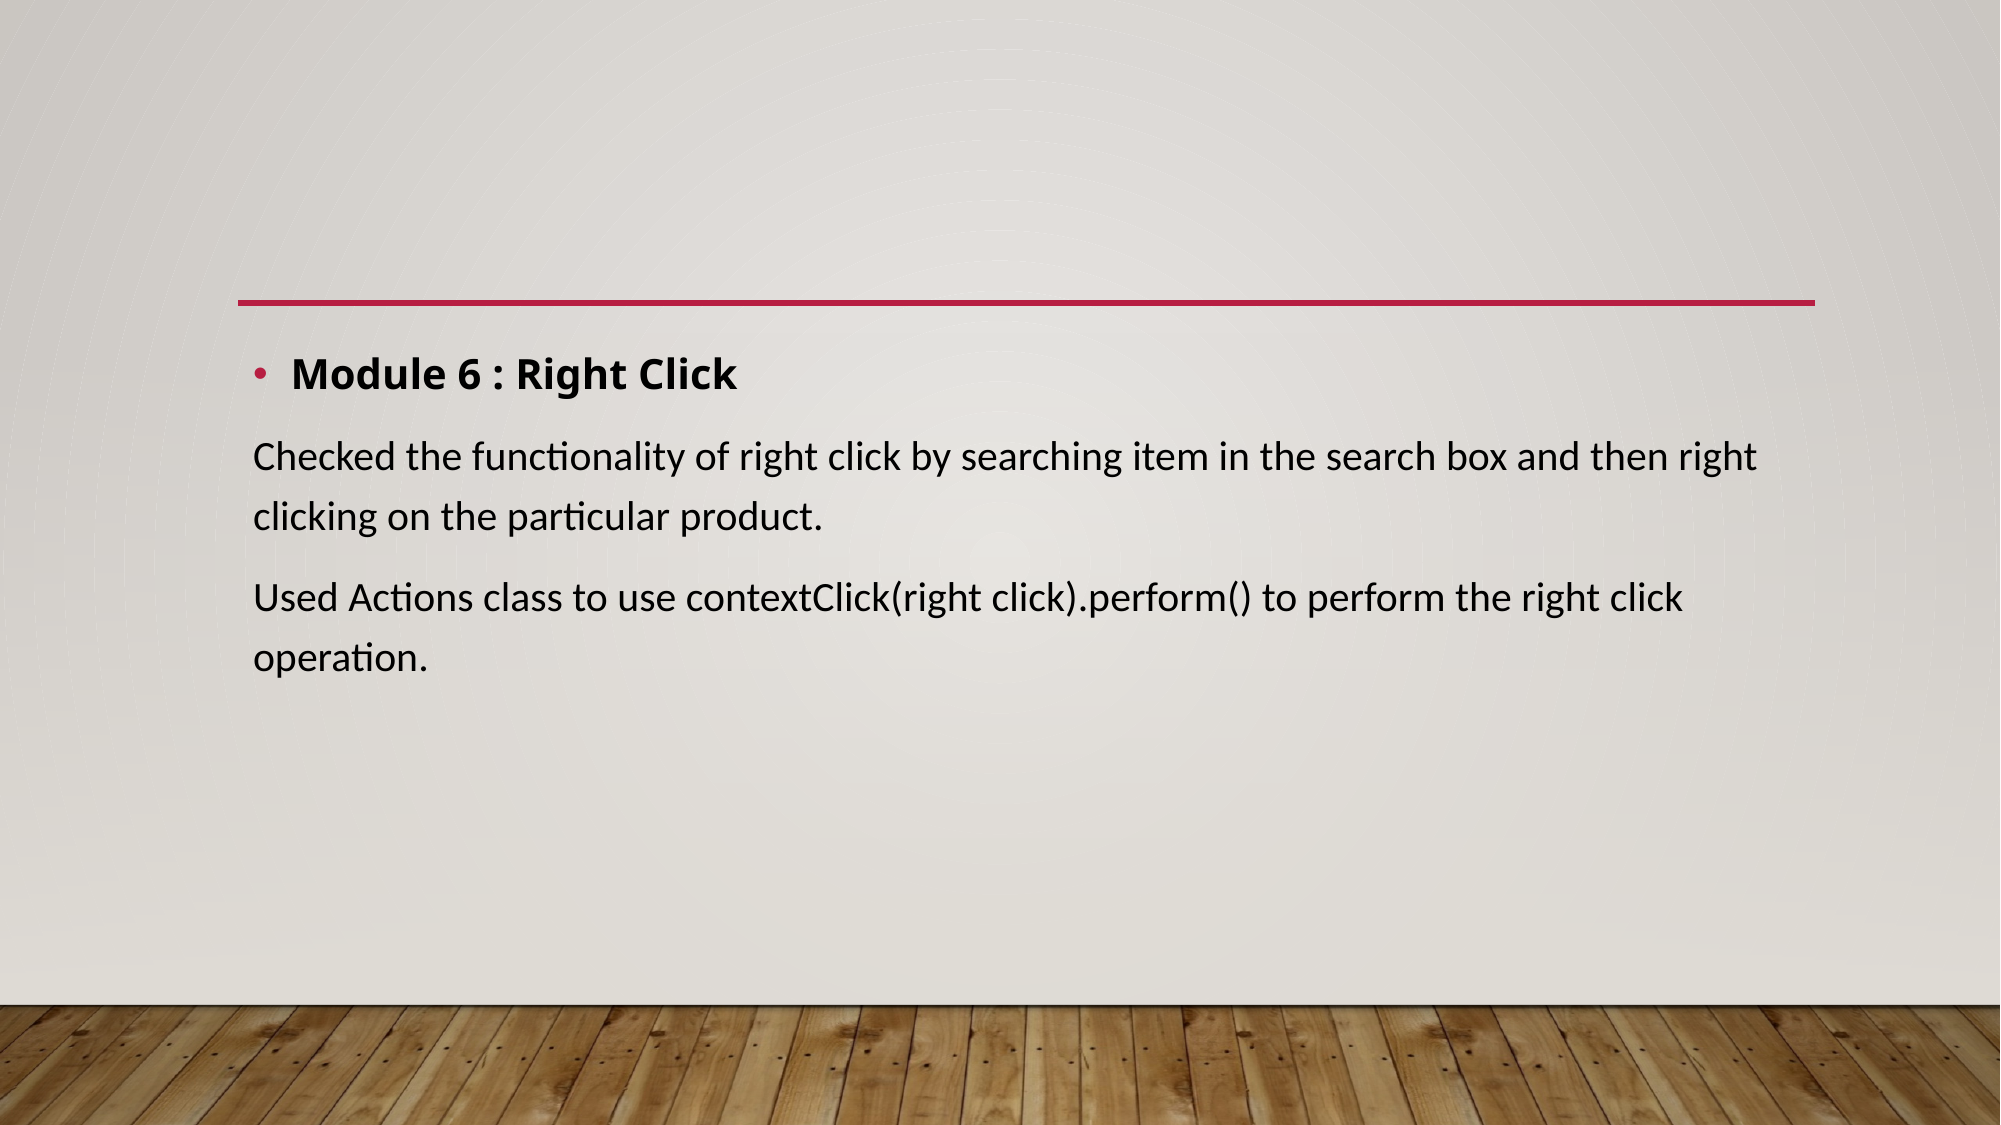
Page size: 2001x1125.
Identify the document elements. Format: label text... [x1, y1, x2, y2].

list Module 6 : Right Click Checked the functionality of right click by searching item in the search box and then right clicking on the particular product. Used Actions class to use contextClick(right click).perform() to perform the right click operation. [238, 330, 1814, 897]
picture [0, 1005, 2000, 1125]
